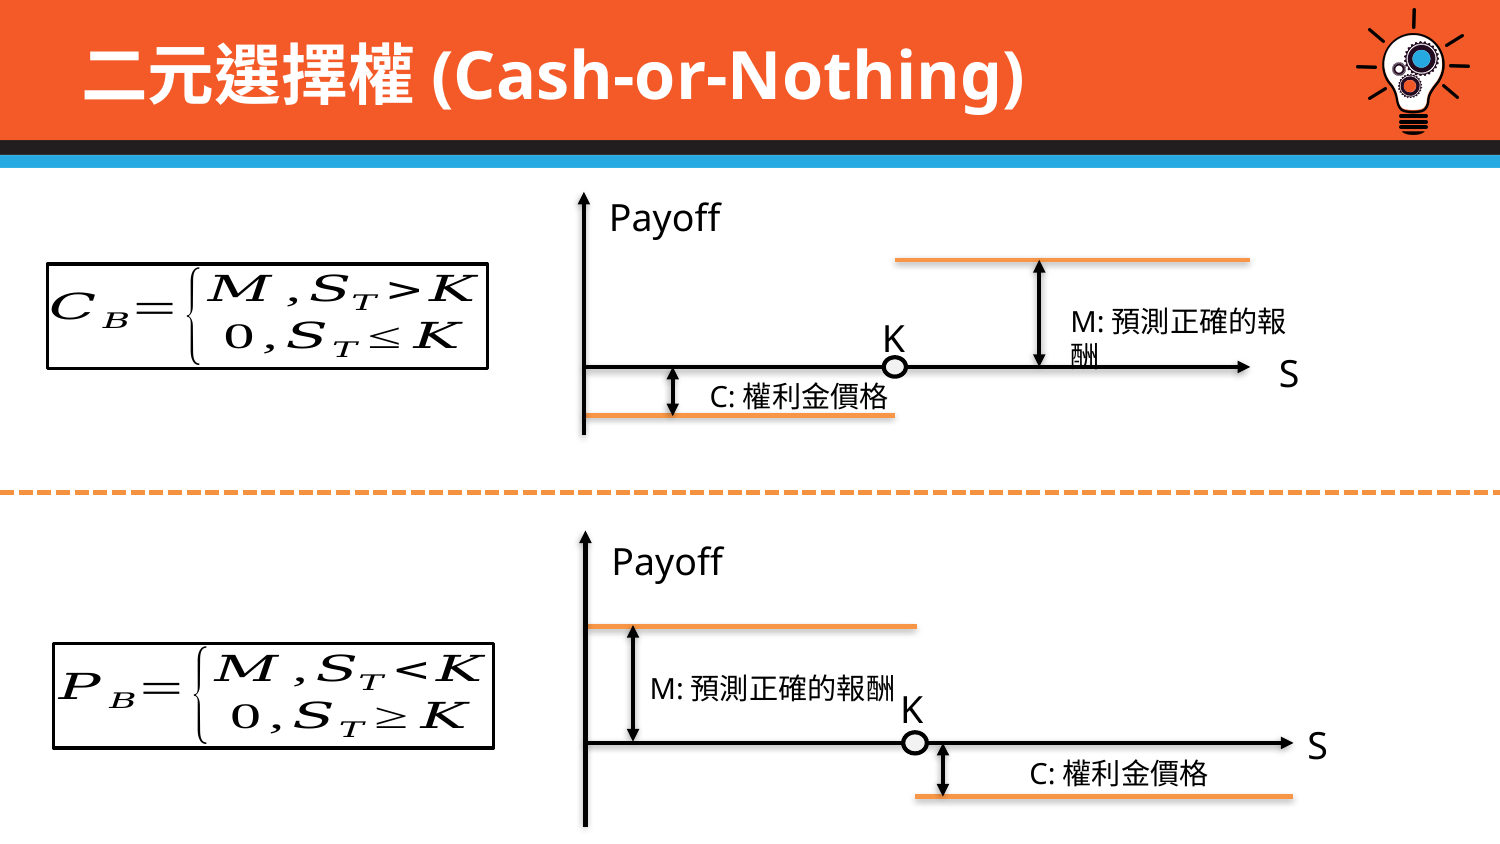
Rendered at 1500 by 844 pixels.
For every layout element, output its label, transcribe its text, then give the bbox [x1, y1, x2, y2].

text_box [583, 530, 1341, 828]
picture [0, 494, 1500, 844]
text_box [583, 186, 1329, 436]
picture [0, 0, 1500, 492]
title 二元選擇權(Cash-or-Nothing) [66, 0, 1500, 146]
